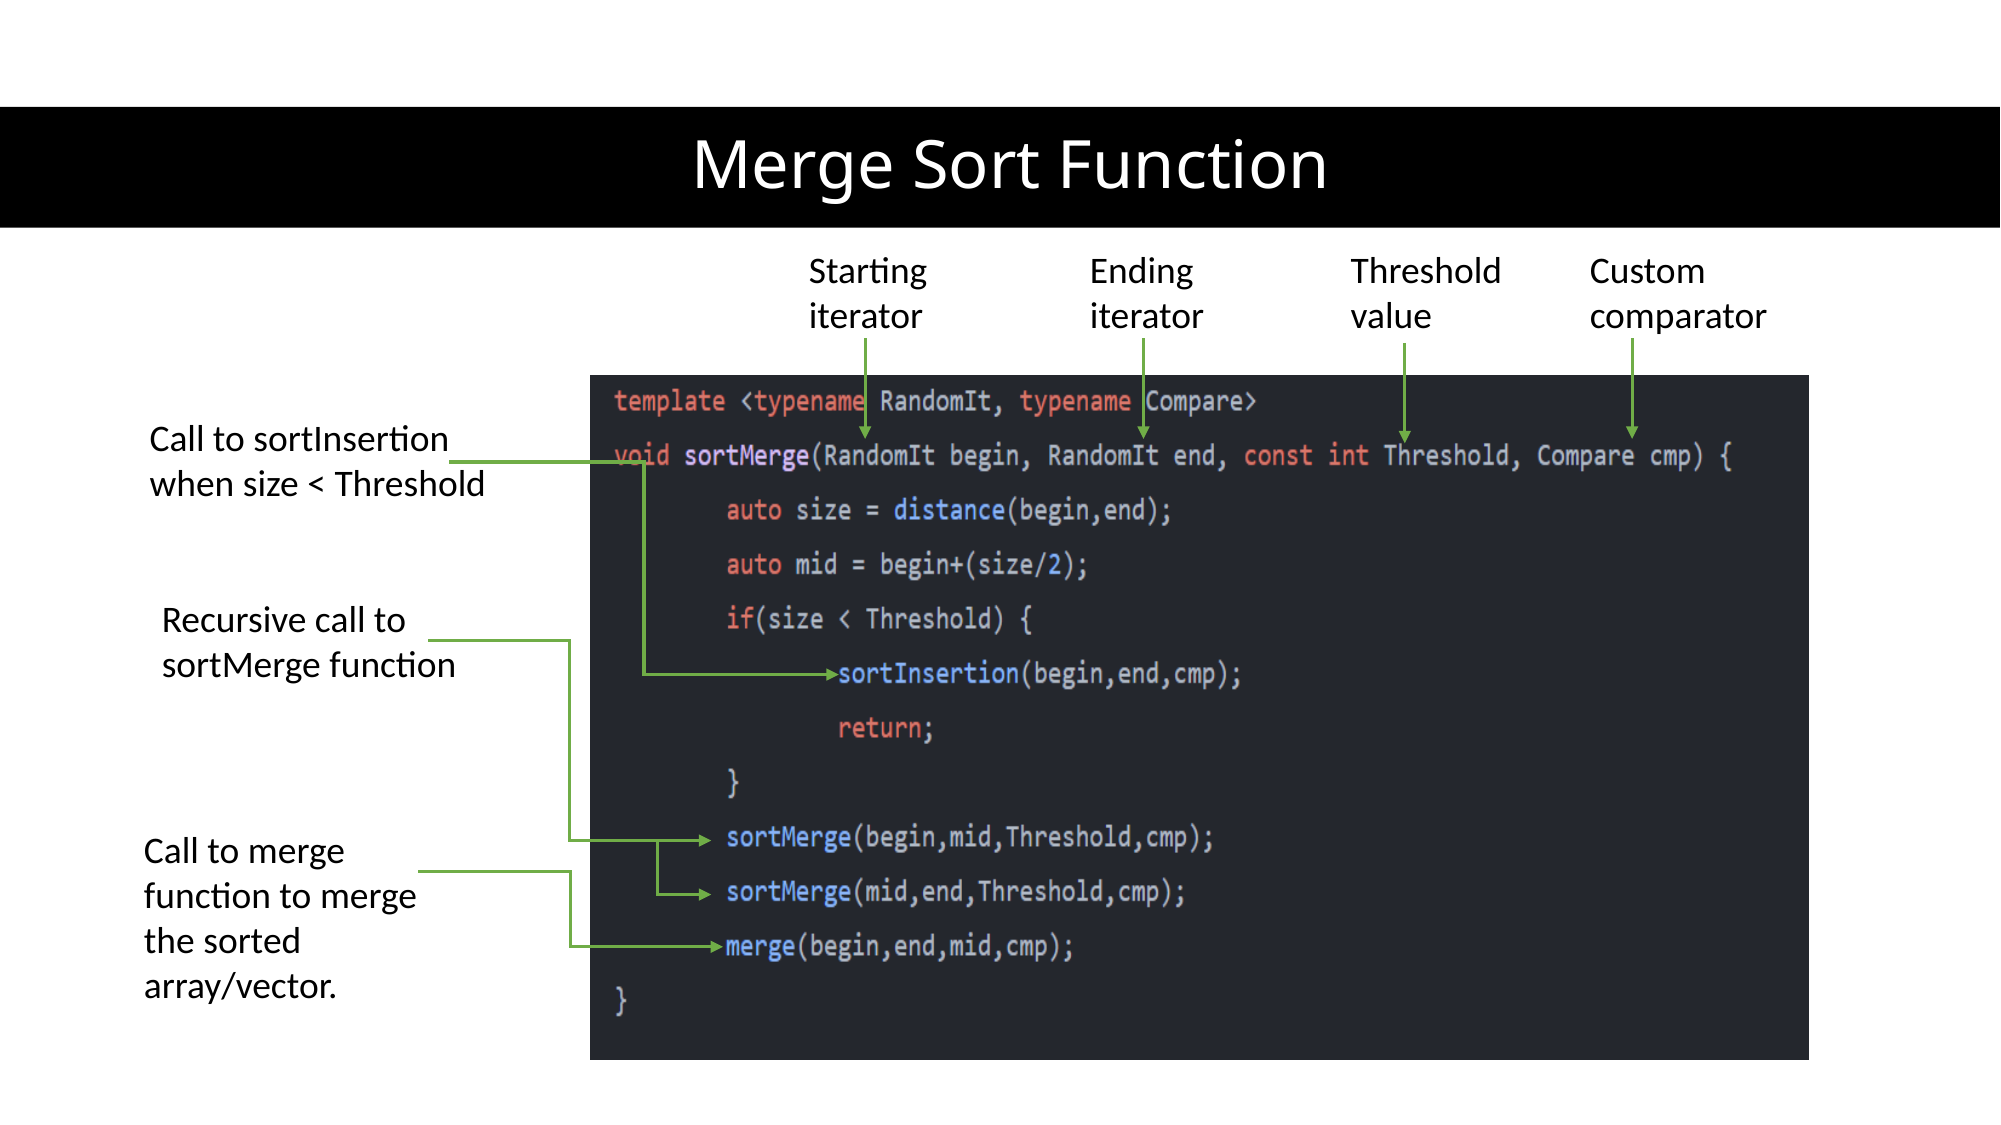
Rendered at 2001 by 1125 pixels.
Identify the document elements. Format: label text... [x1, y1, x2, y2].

text_box Recursive call to sortMerge function [147, 587, 449, 693]
text_box [0, 106, 2000, 229]
text_box Custom comparator [1574, 238, 1785, 344]
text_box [428, 640, 712, 841]
text_box Starting iterator [794, 238, 1000, 344]
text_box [604, 840, 712, 871]
title Merge Sort Function [91, 105, 1931, 228]
text_box Threshold value [1335, 238, 1546, 344]
text_box Call to merge function to merge the sorted array/vector. [129, 818, 460, 1014]
text_box Call to sortInsertion when size < Threshold [134, 406, 521, 512]
text_box Ending iterator [1075, 239, 1268, 344]
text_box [418, 871, 723, 947]
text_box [449, 462, 839, 675]
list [590, 375, 1809, 1060]
